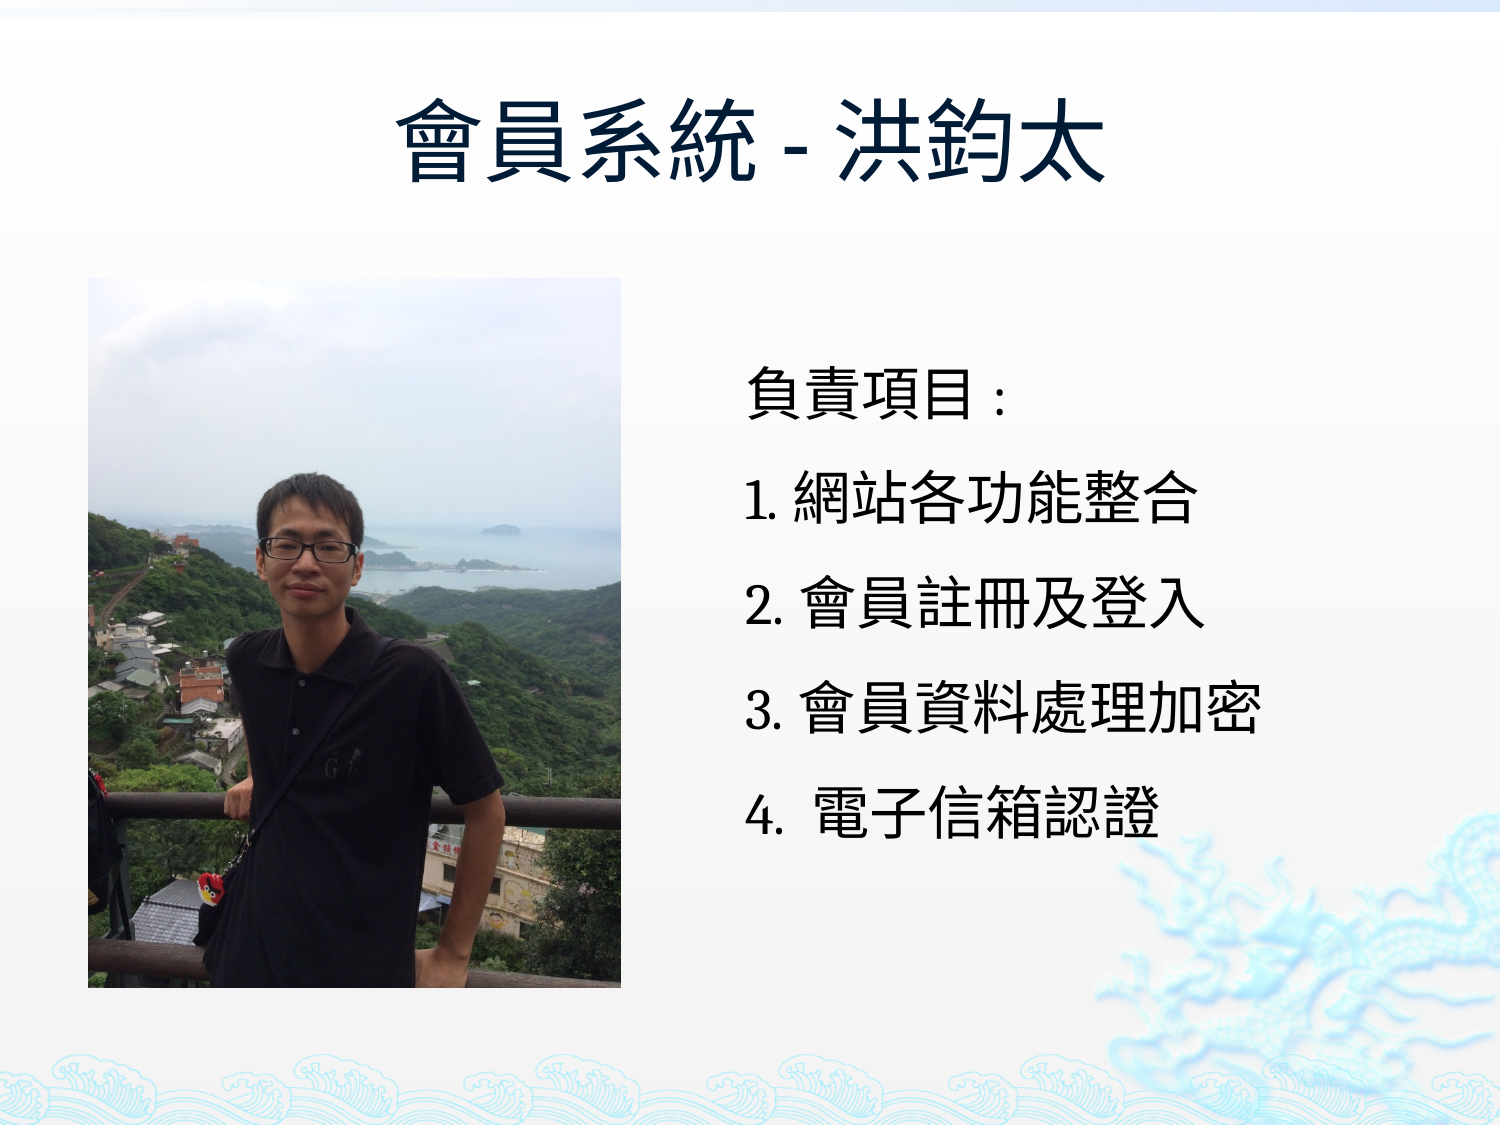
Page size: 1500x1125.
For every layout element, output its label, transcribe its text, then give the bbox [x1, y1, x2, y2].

title 會員系統-洪鈞太 [75, 45, 1425, 233]
text_box 負責項目: 1.網站各功能整合 2.會員註冊及登入 3.會員資料處理加密 4. 電子信箱認證 [655, 314, 1306, 899]
picture [87, 278, 621, 989]
